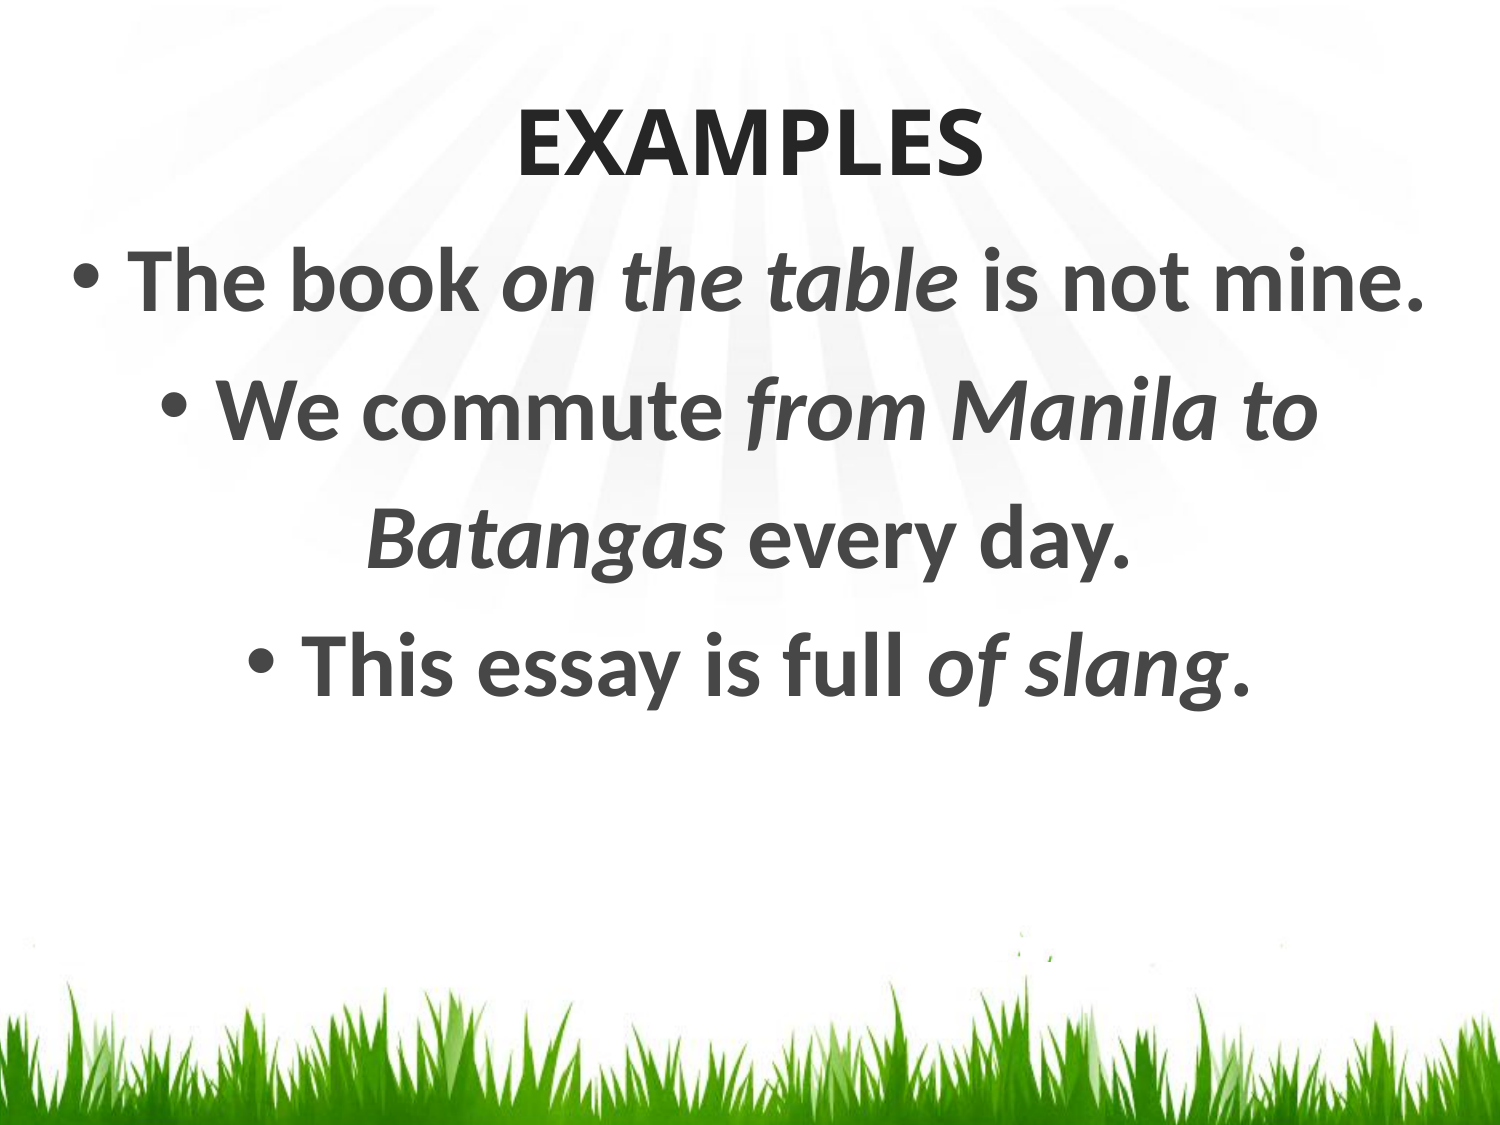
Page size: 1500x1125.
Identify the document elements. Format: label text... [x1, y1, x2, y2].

title EXAMPLES [75, 45, 1425, 212]
picture [0, 0, 1500, 1125]
list The book on the table is not mine. We commute from Manila to Batangas every day. This essay is full of slang. [37, 212, 1463, 1005]
